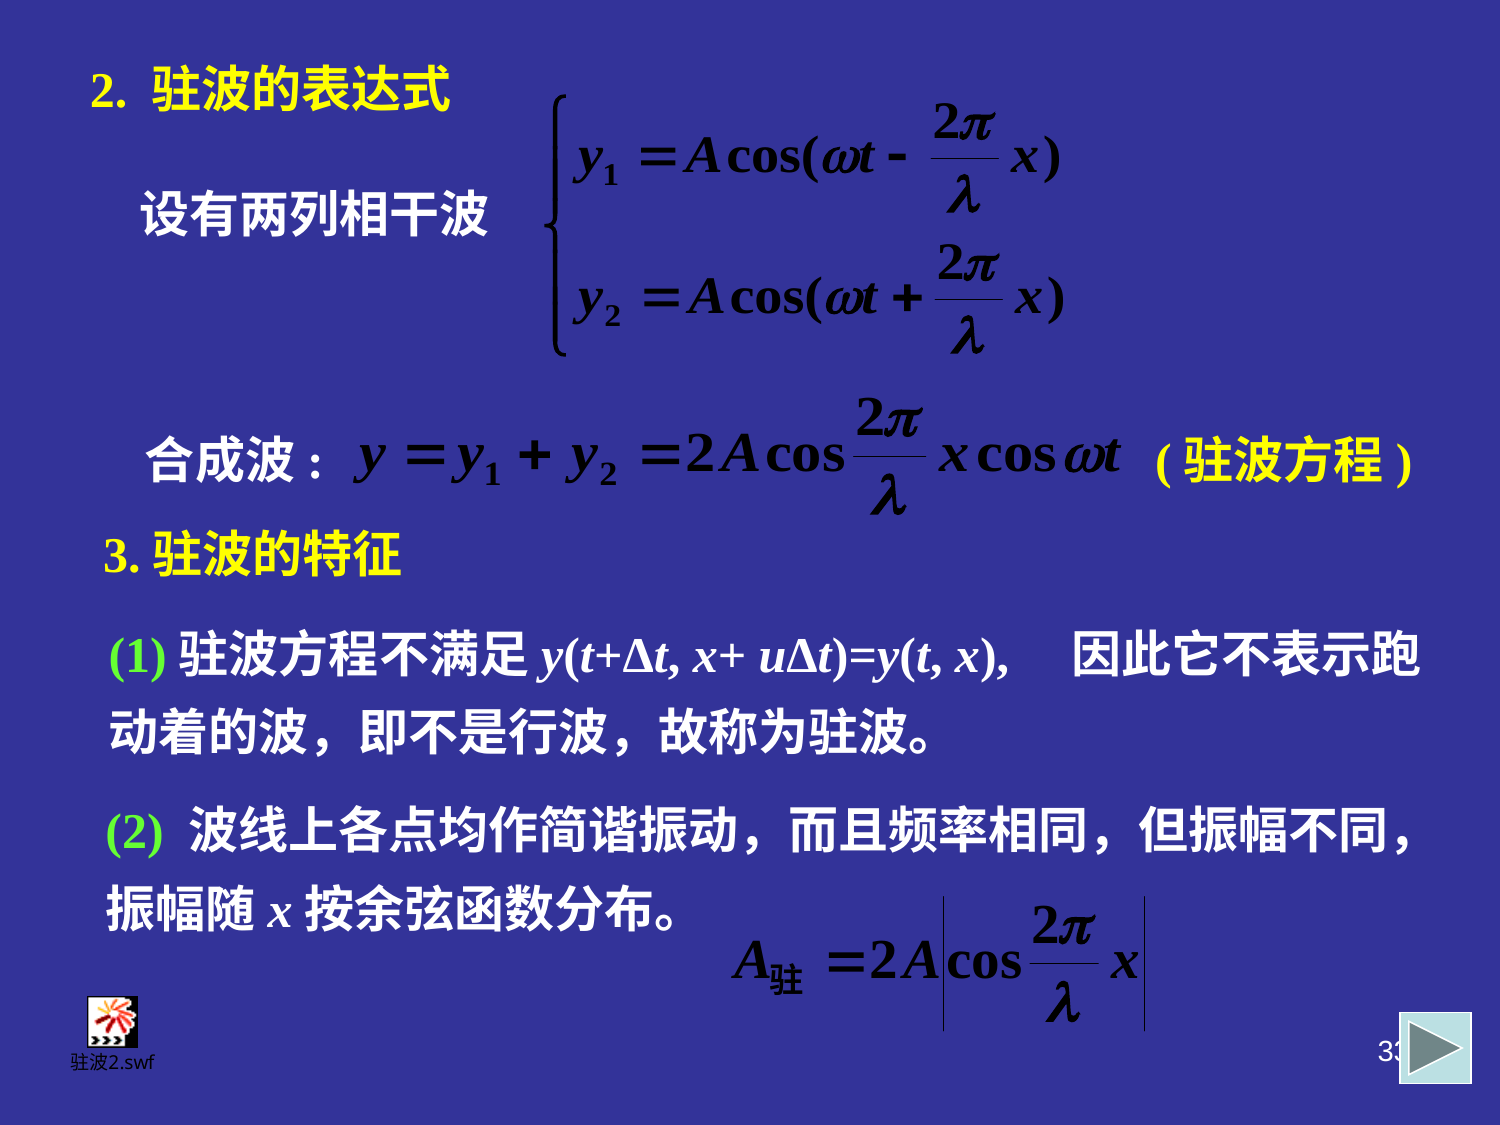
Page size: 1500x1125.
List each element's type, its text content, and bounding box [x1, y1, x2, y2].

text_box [58, 995, 166, 1075]
text_box 设有两列相干波 [125, 175, 505, 250]
text_box (2) 波线上各点均作简谐振动，而且频率相同，但振幅不同，振幅随x按余弦函数分布。 [105, 773, 1442, 945]
text_box 2. 驻波的表达式 [74, 49, 525, 125]
text_box 3.驻波的特征 [88, 515, 551, 591]
text_box 合成波: [130, 420, 339, 496]
text_box (1)驻波方程不满足y(t+Δt, x+ uΔt)=y(t, x), 因此它不表示跑动着的波，即不是行波，故称为驻波。 [93, 597, 1453, 769]
text_box [1399, 1012, 1472, 1084]
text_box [348, 385, 1128, 522]
slide_number 33 [1074, 1024, 1426, 1103]
text_box (驻波方程) [1140, 420, 1428, 496]
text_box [726, 890, 1153, 1038]
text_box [537, 89, 1070, 363]
